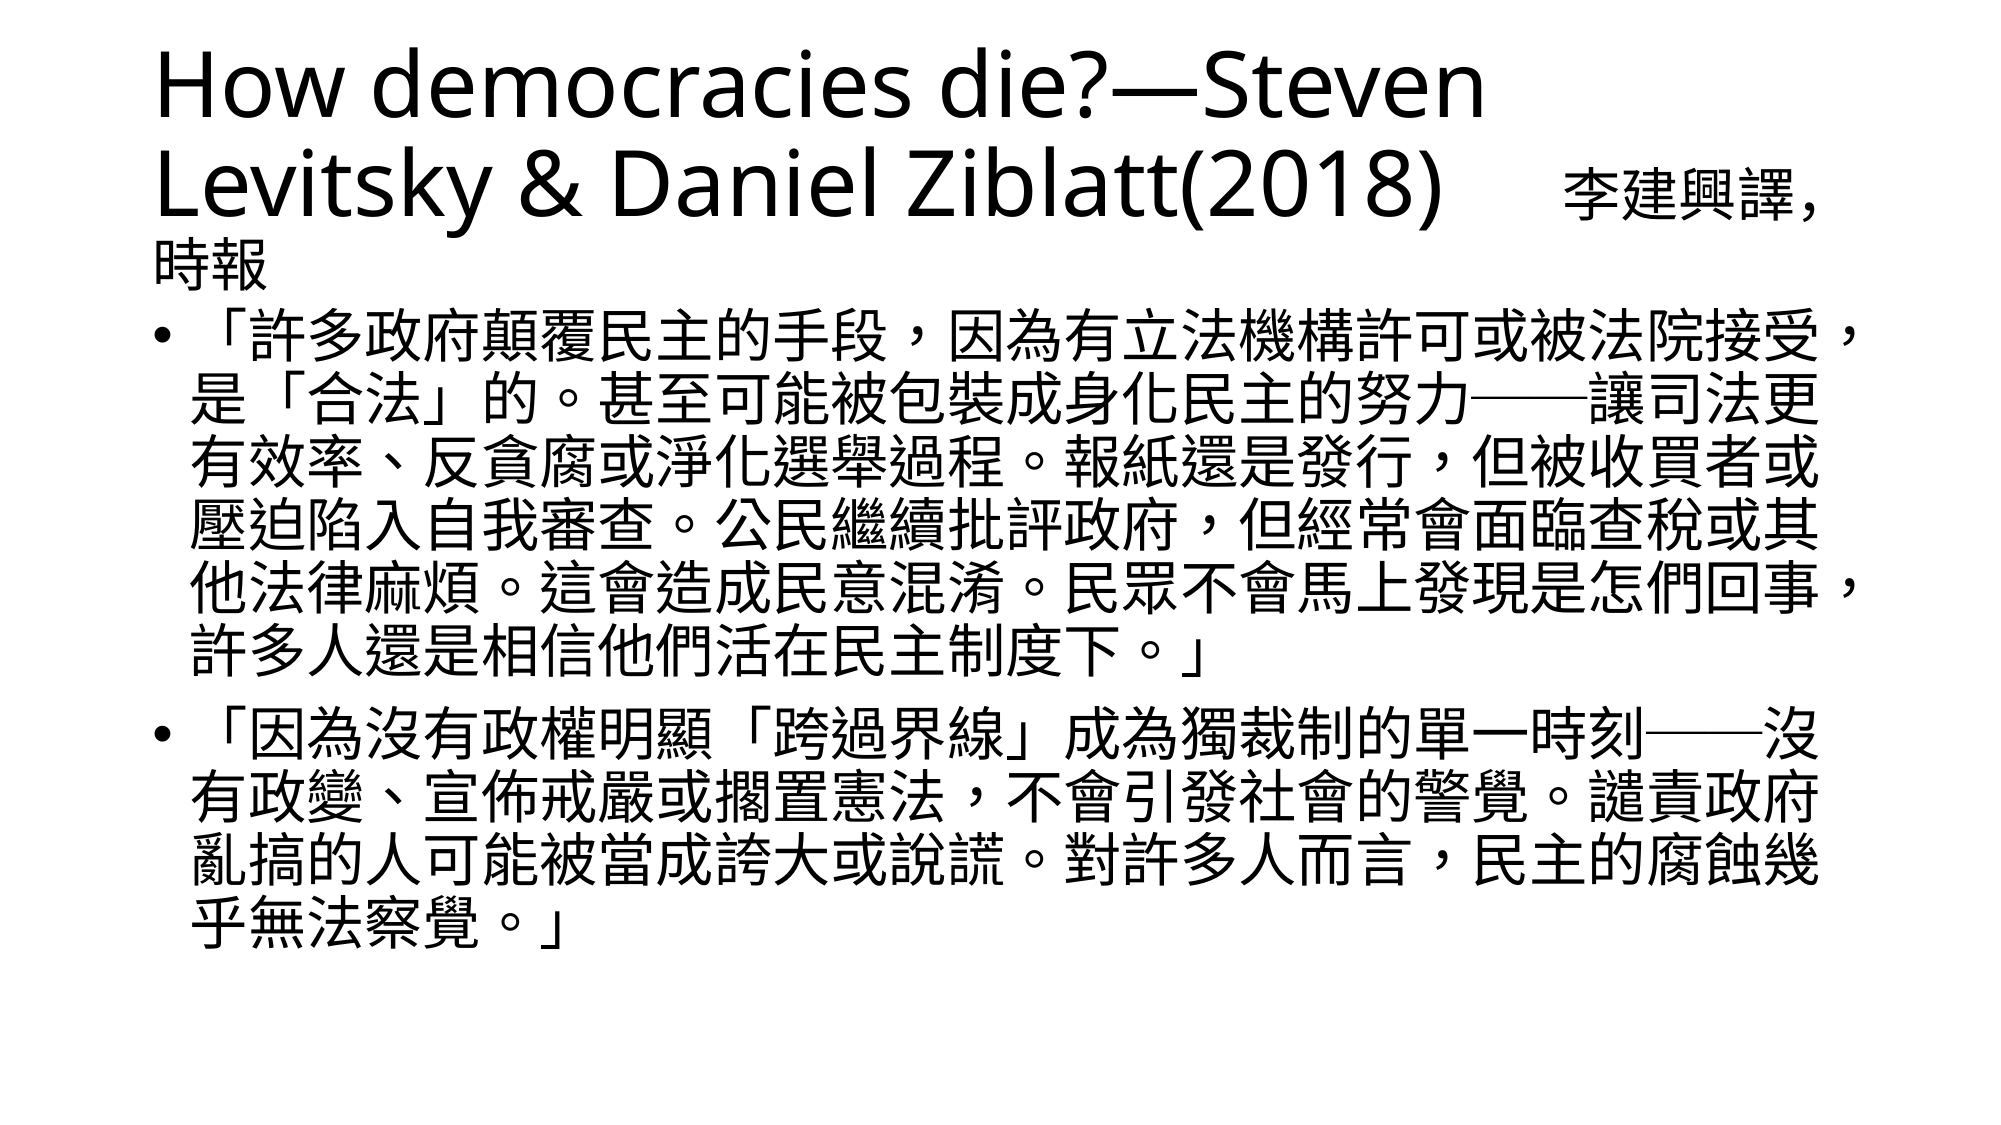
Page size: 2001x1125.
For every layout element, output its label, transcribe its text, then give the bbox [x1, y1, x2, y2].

title How democracies die?—Steven Levitsky & Daniel Ziblatt(2018) 李建興譯，時報 [137, 59, 1863, 278]
list 「許多政府顛覆民主的手段，因為有立法機構許可或被法院接受，是「合法」的。甚至可能被包裝成身化民主的努力──讓司法更有效率、反貪腐或淨化選舉過程。報紙還是發行，但被收買者或壓迫陷入自我審查。公民繼續批評政府，但經常會面臨查稅或其他法律麻煩。這會造成民意混淆。民眾不會馬上發現是怎們回事，許多人還是相信他們活在民主制度下。」 「因為沒有政權明顯「跨過界線」成為獨裁制的單一時刻──沒有政變、宣佈戒嚴或擱置憲法，不會引發社會的警覺。譴責政府亂搞的人可能被當成誇大或說謊。對許多人而言，民主的腐蝕幾乎無法察覺。」 [137, 299, 1863, 1014]
